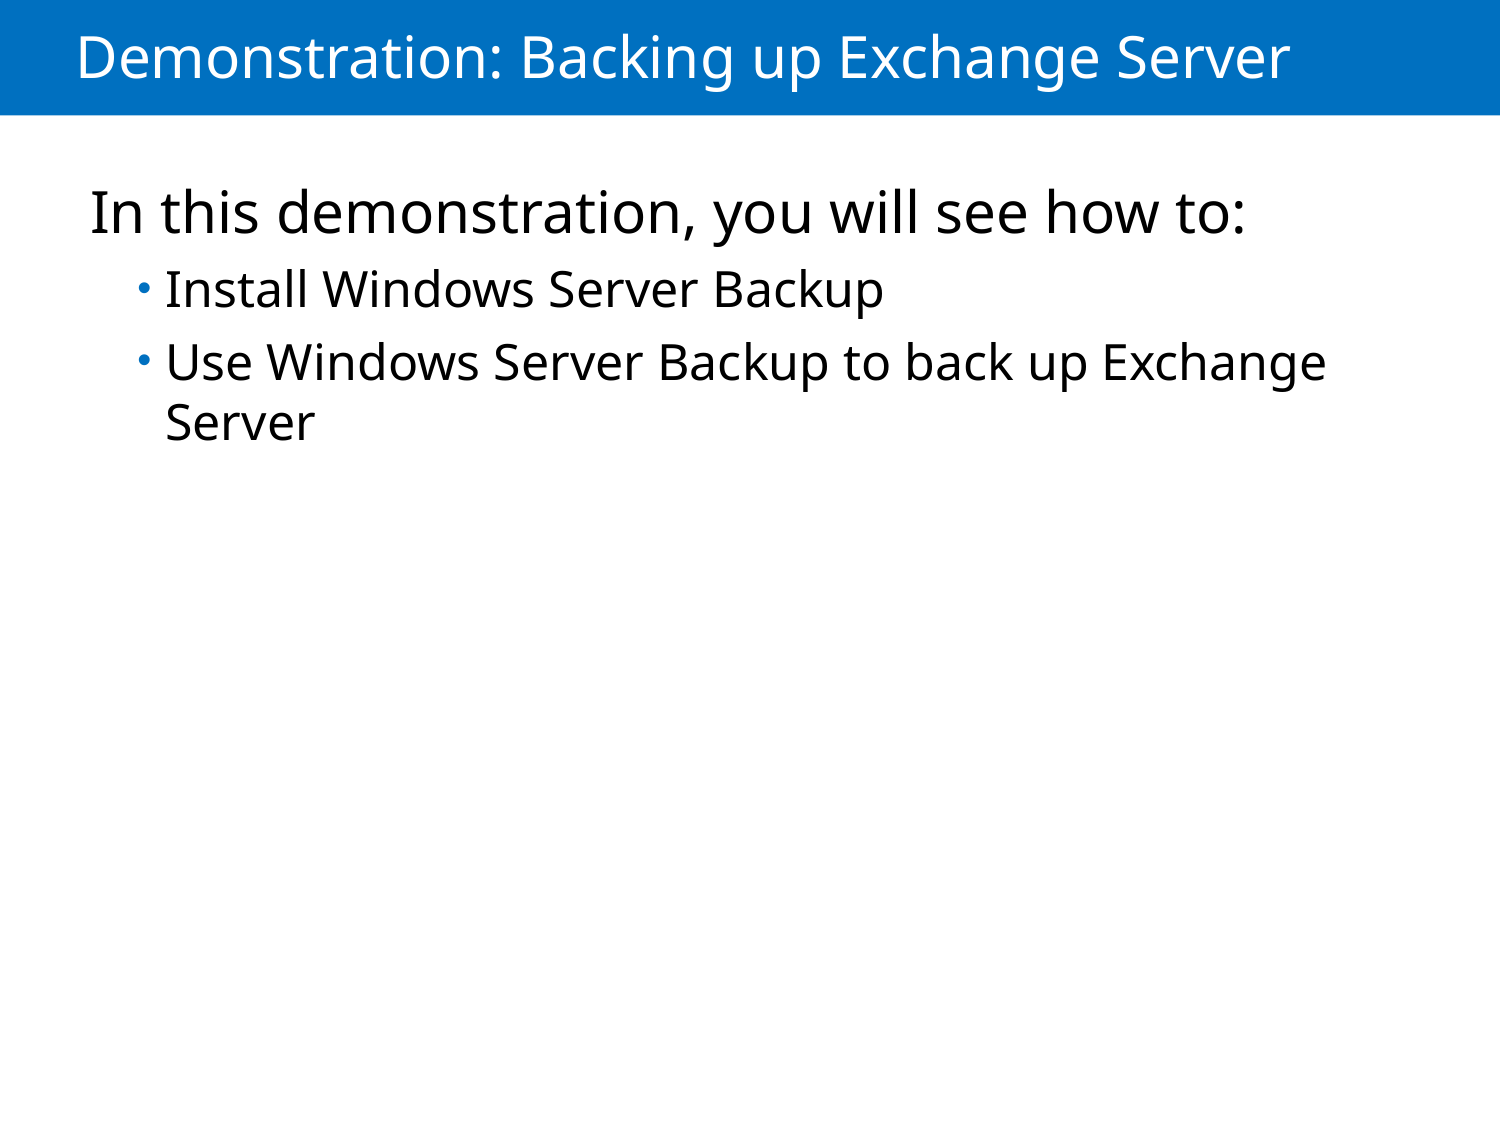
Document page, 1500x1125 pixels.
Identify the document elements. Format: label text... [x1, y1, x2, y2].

text_box In this demonstration, you will see how to: Install Windows Server Backup Use Windows Server Backup to back up Exchange Server [75, 167, 1408, 1012]
title Demonstration: Backing up Exchange Server [75, 0, 1465, 122]
